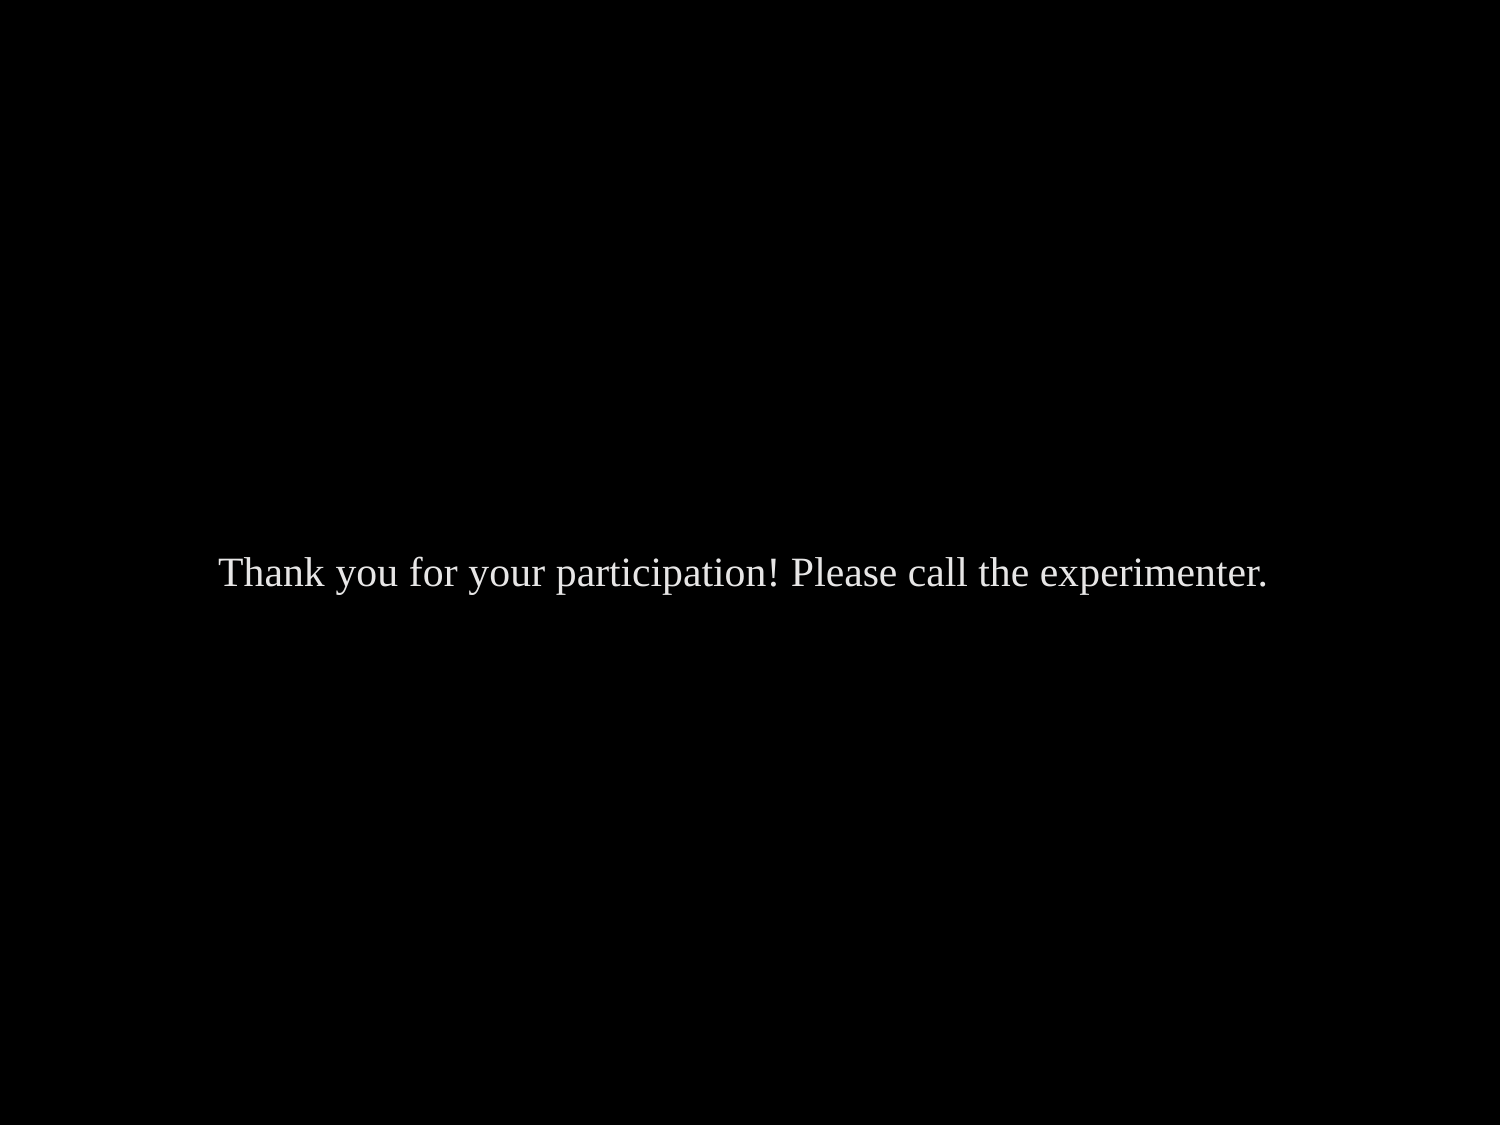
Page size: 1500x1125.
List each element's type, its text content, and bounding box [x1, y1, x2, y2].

text_box Thank you for your participation! Please call the experimenter. [24, 537, 1463, 603]
